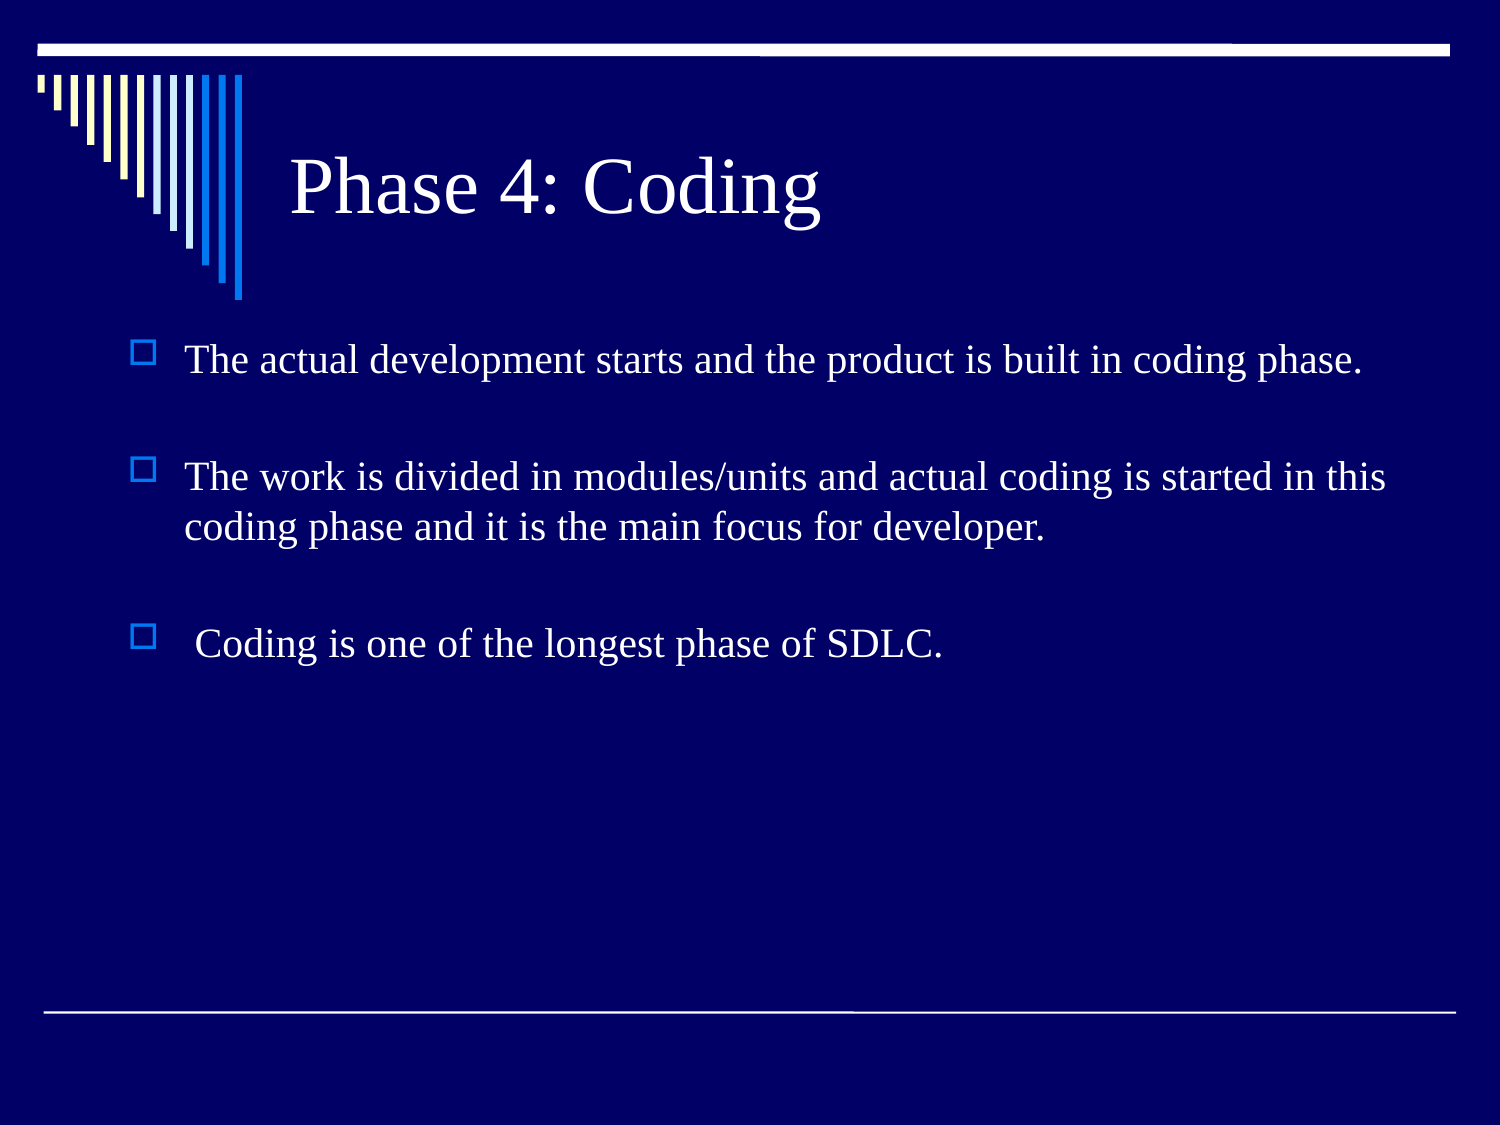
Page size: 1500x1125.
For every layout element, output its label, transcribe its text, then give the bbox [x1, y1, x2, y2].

title Phase 4: Coding [274, 74, 1426, 288]
list The actual development starts and the product is built in coding phase. The work is divided in modules/units and actual coding is started in this coding phase and it is the main focus for developer. Coding is one of the longest phase of SDLC. [112, 324, 1426, 1001]
